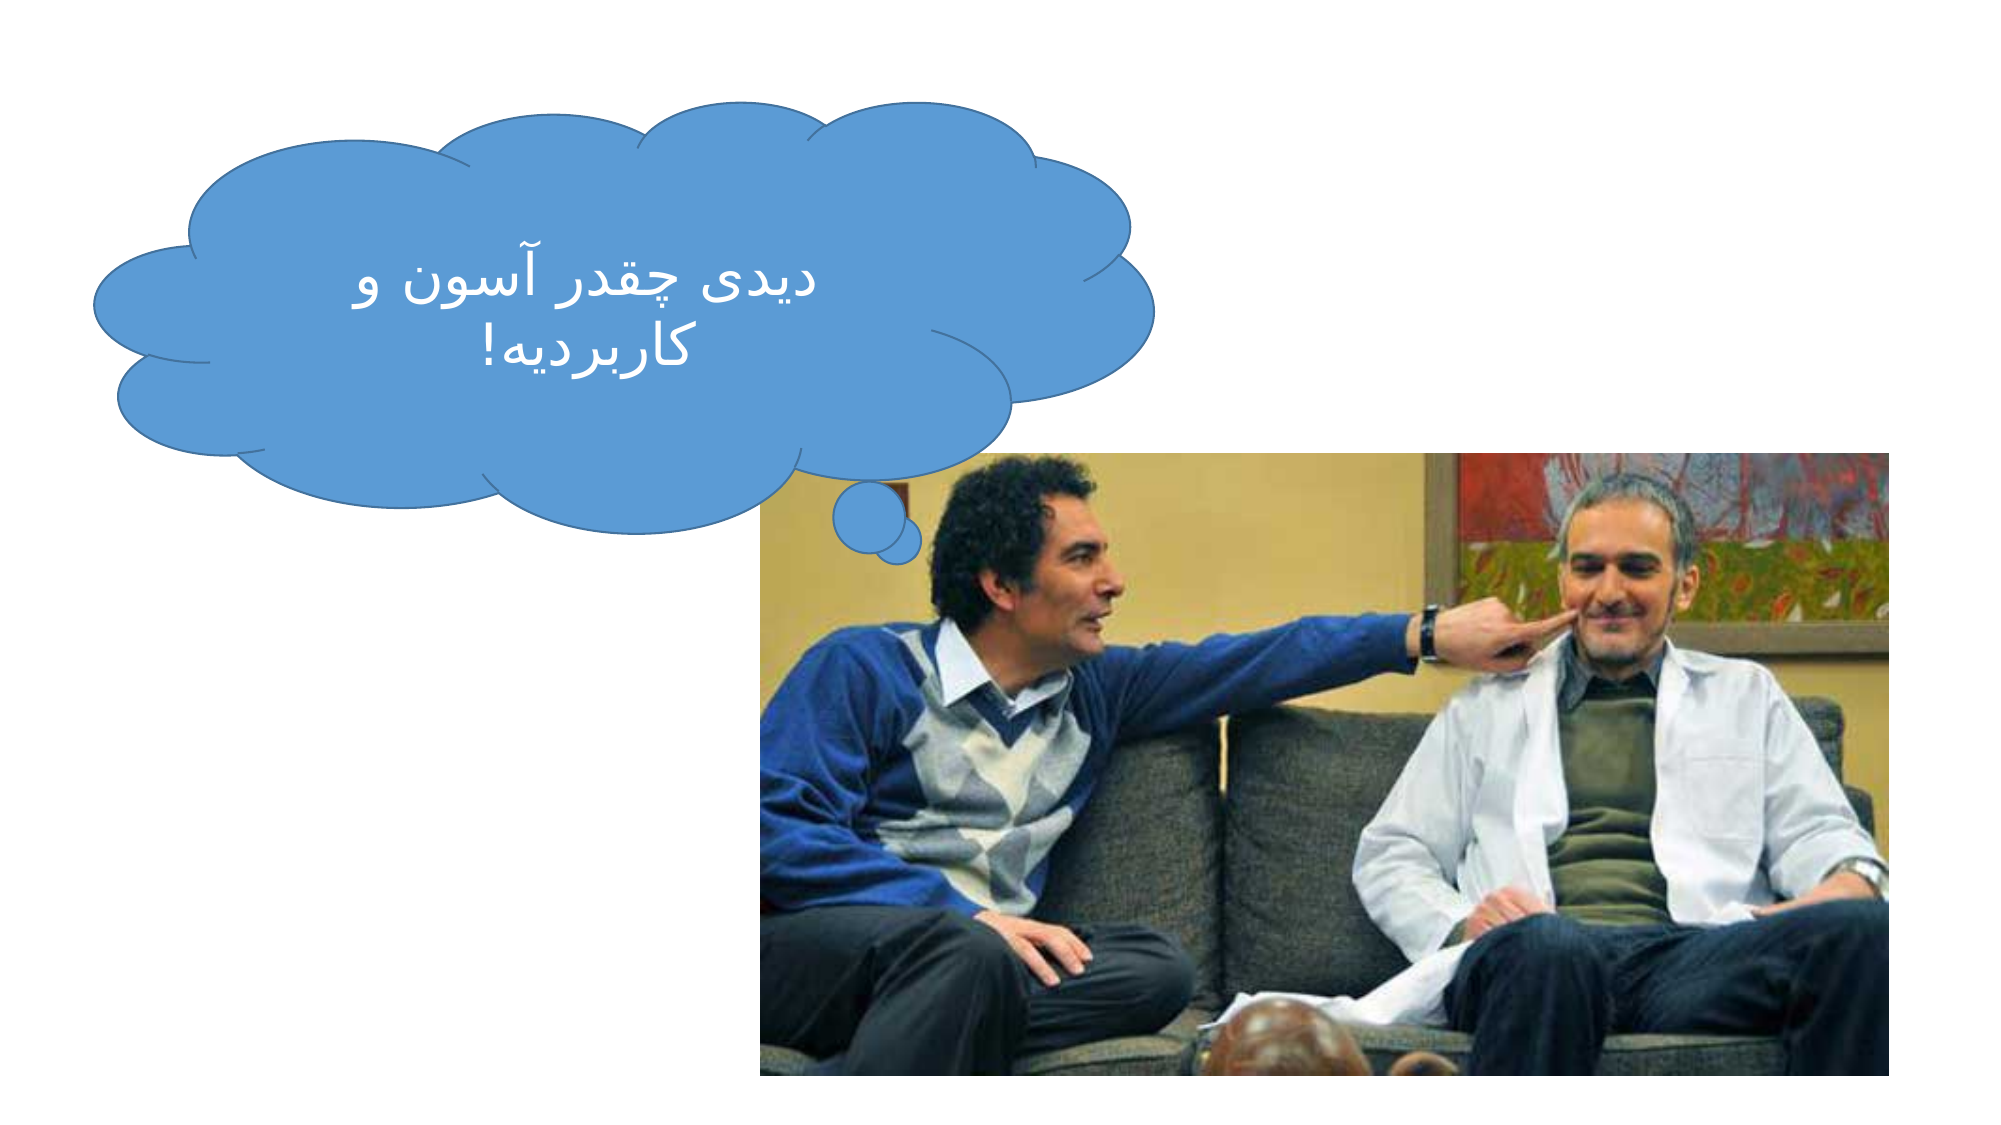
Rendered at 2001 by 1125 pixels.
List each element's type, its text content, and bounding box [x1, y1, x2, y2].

picture [760, 453, 1889, 1076]
text_box دیدی چقدر آسون و کاربردیه! [93, 101, 1156, 535]
